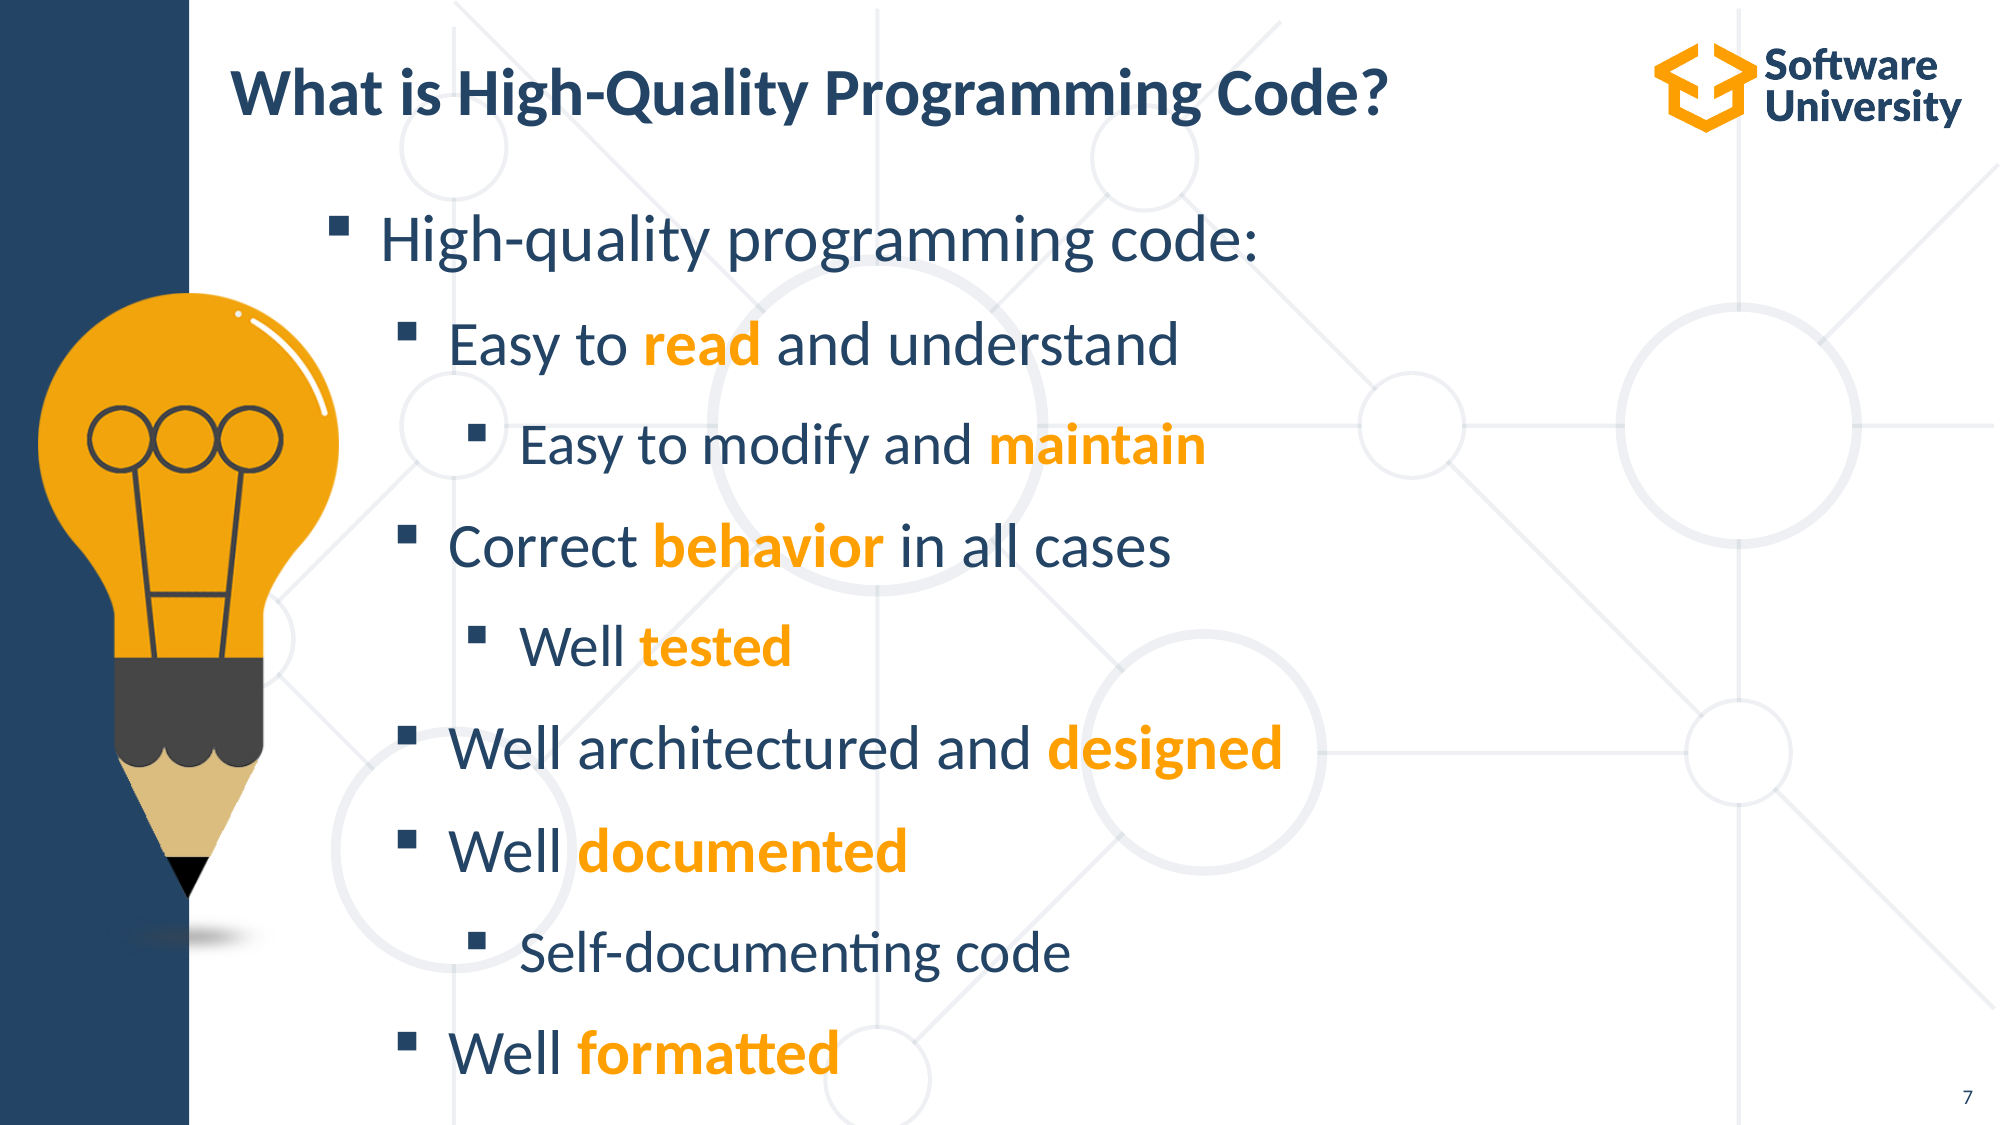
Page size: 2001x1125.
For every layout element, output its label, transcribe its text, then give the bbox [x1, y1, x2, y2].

text_box 7 [1927, 1067, 1989, 1117]
list High-quality programming code: Easy to read and understand Easy to modify and maintain Correct behavior in all cases Well tested Well architectured and designed Well documented Self-documenting code Well formatted [306, 183, 1968, 1094]
picture [1641, 31, 1973, 145]
title What is High-Quality Programming Code? [212, 16, 1628, 162]
picture [38, 293, 306, 961]
